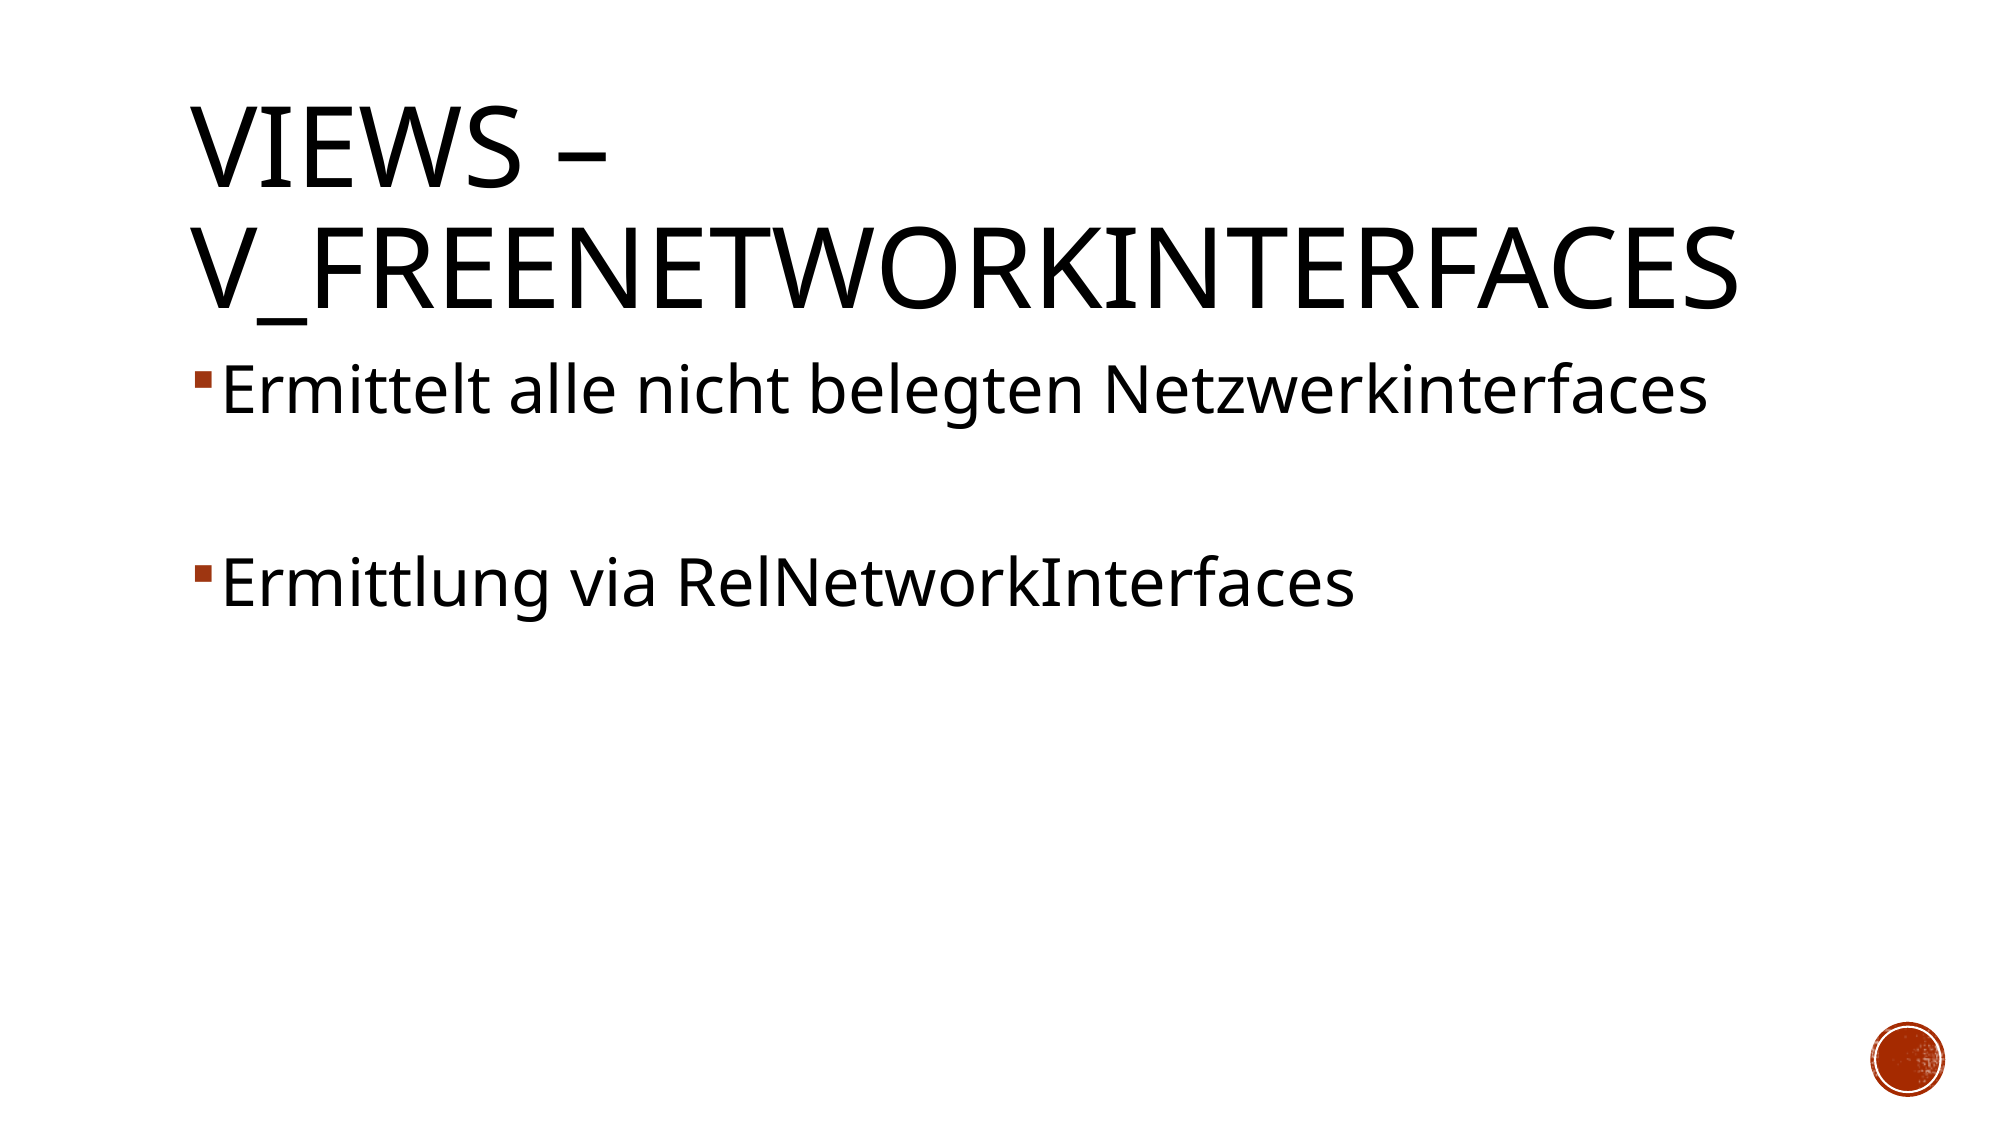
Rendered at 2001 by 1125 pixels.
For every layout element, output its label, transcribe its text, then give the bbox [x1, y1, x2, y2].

list Ermittelt alle nicht belegten Netzwerkinterfaces Ermittlung via RelNetworkInterfaces [175, 348, 1826, 1013]
title Views – V_FreeNetworkInterfaces [175, 79, 1826, 344]
